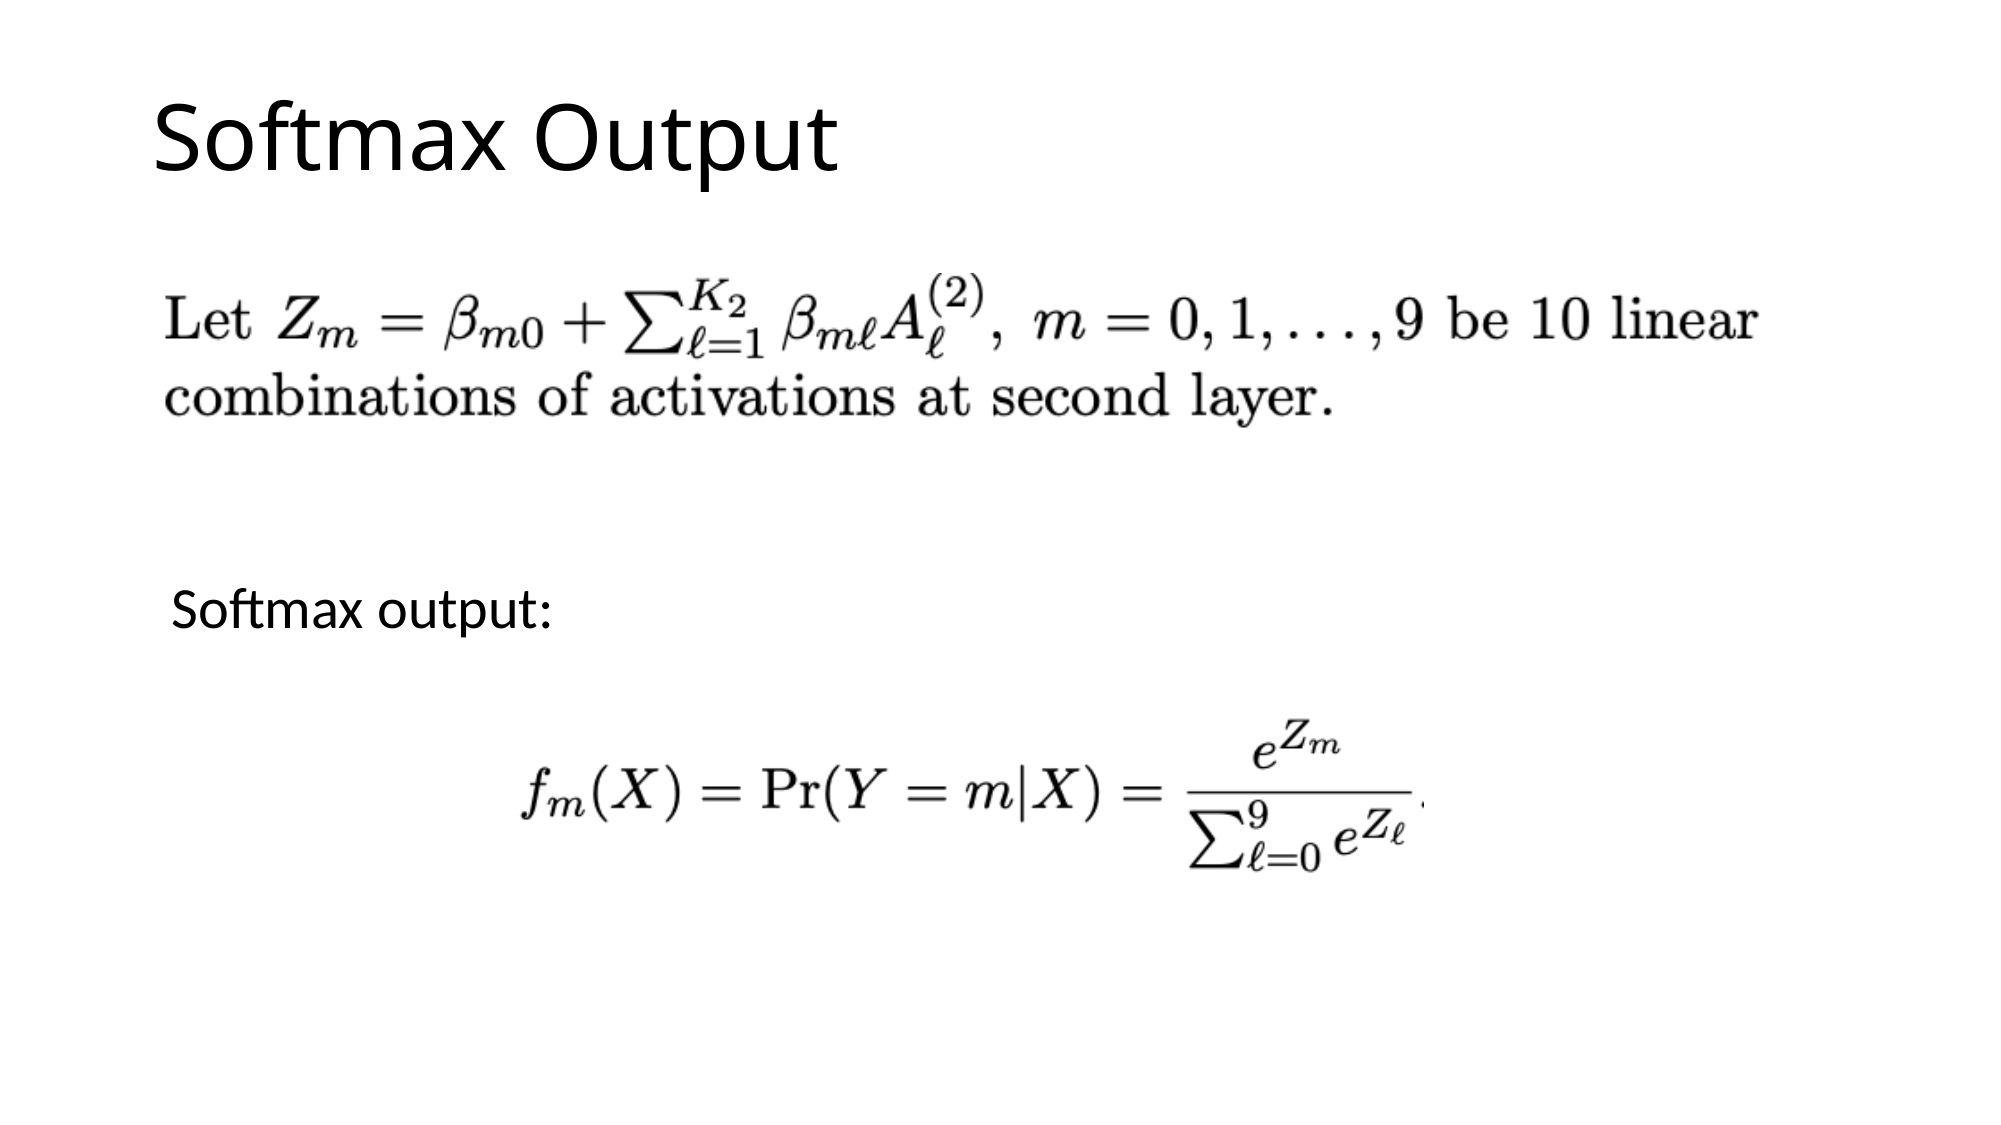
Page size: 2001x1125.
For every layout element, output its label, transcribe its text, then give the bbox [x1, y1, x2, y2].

picture [157, 273, 1761, 435]
text_box Softmax output: [157, 562, 625, 648]
title Softmax Output [137, 59, 1863, 221]
picture [494, 714, 1424, 901]
